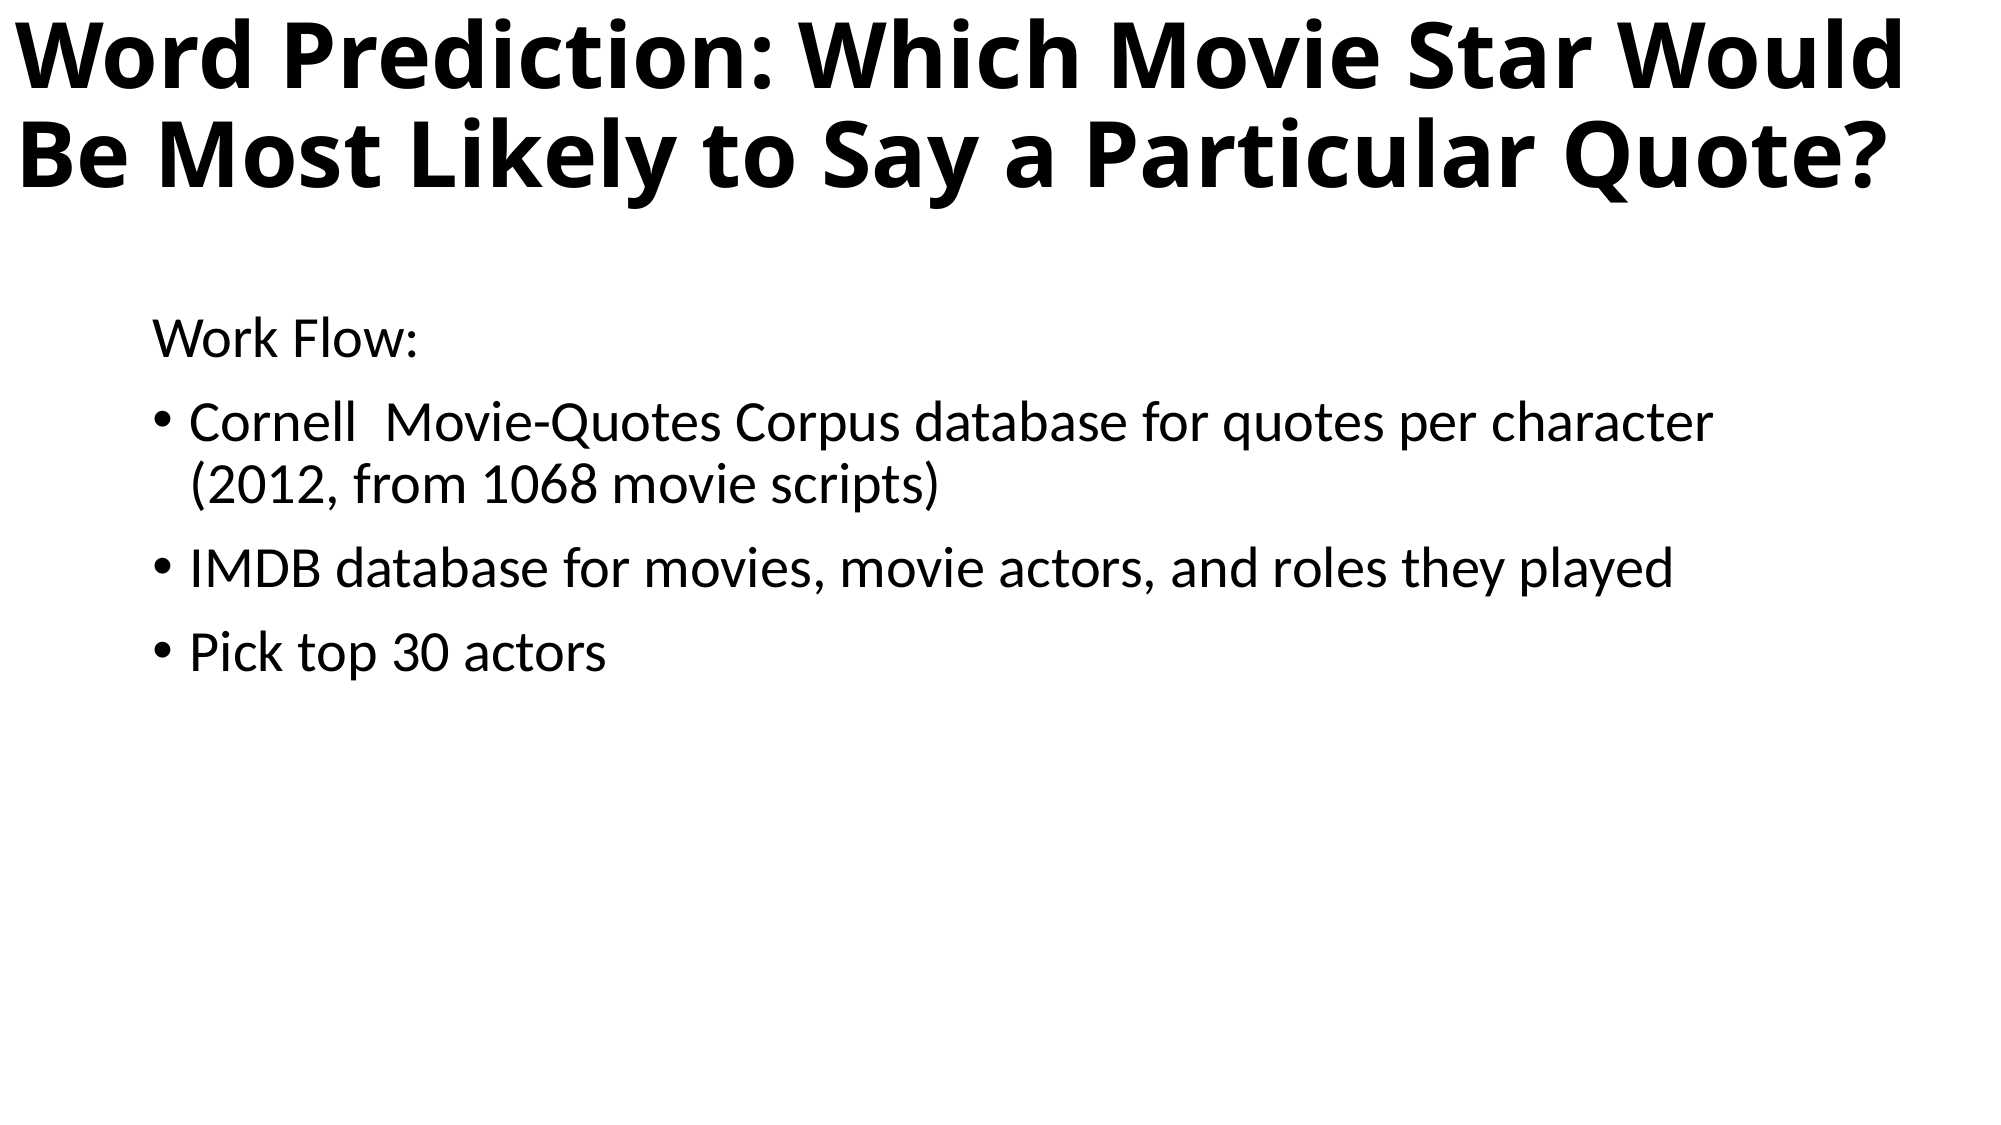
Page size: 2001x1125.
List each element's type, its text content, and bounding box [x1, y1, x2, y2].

list Work Flow: Cornell Movie-Quotes Corpus database for quotes per character (2012, from 1068 movie scripts) IMDB database for movies, movie actors, and roles they played Pick top 30 actors [137, 299, 1863, 1014]
title Word Prediction: Which Movie Star Would Be Most Likely to Say a Particular Quote? [0, 0, 2000, 218]
